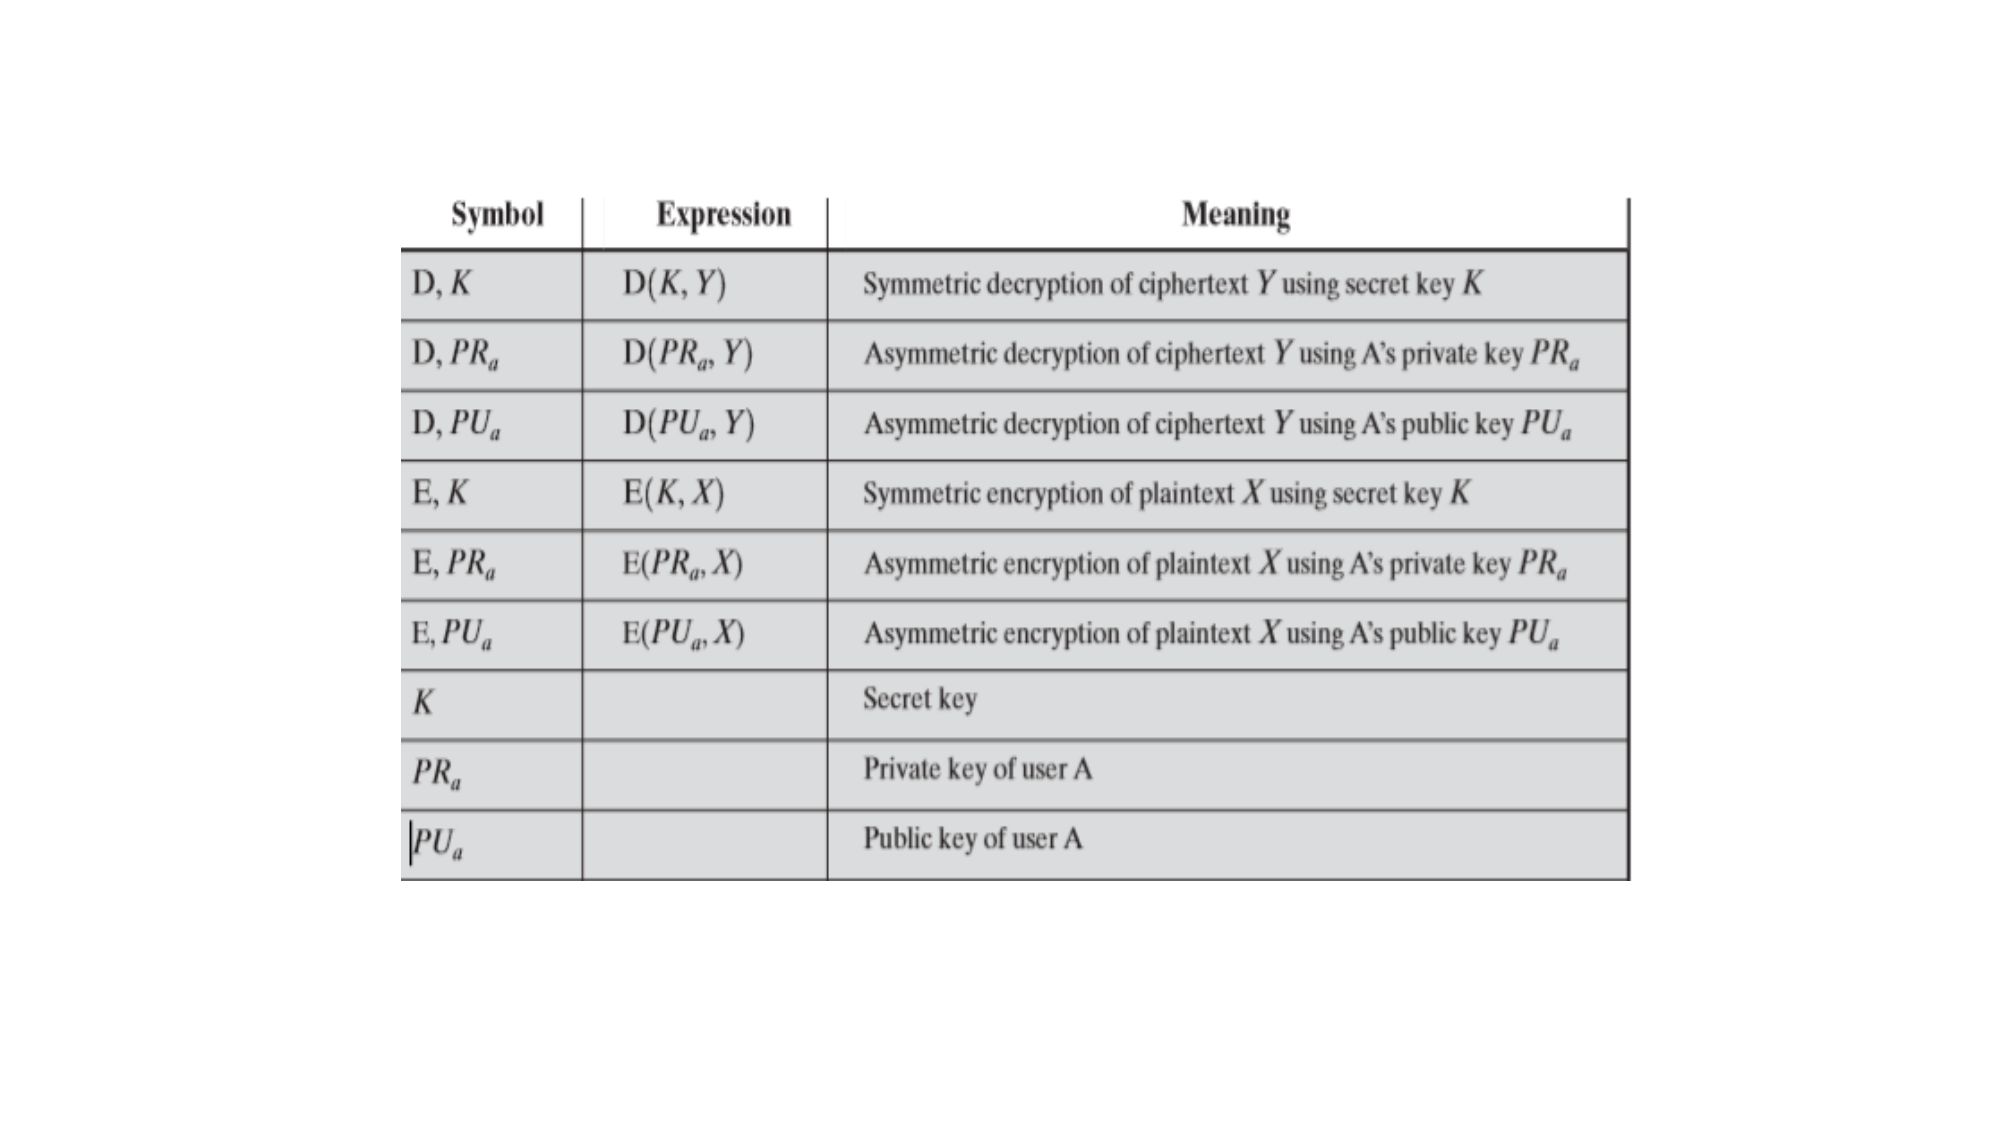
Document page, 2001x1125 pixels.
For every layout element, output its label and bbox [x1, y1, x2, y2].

list [401, 190, 1633, 881]
